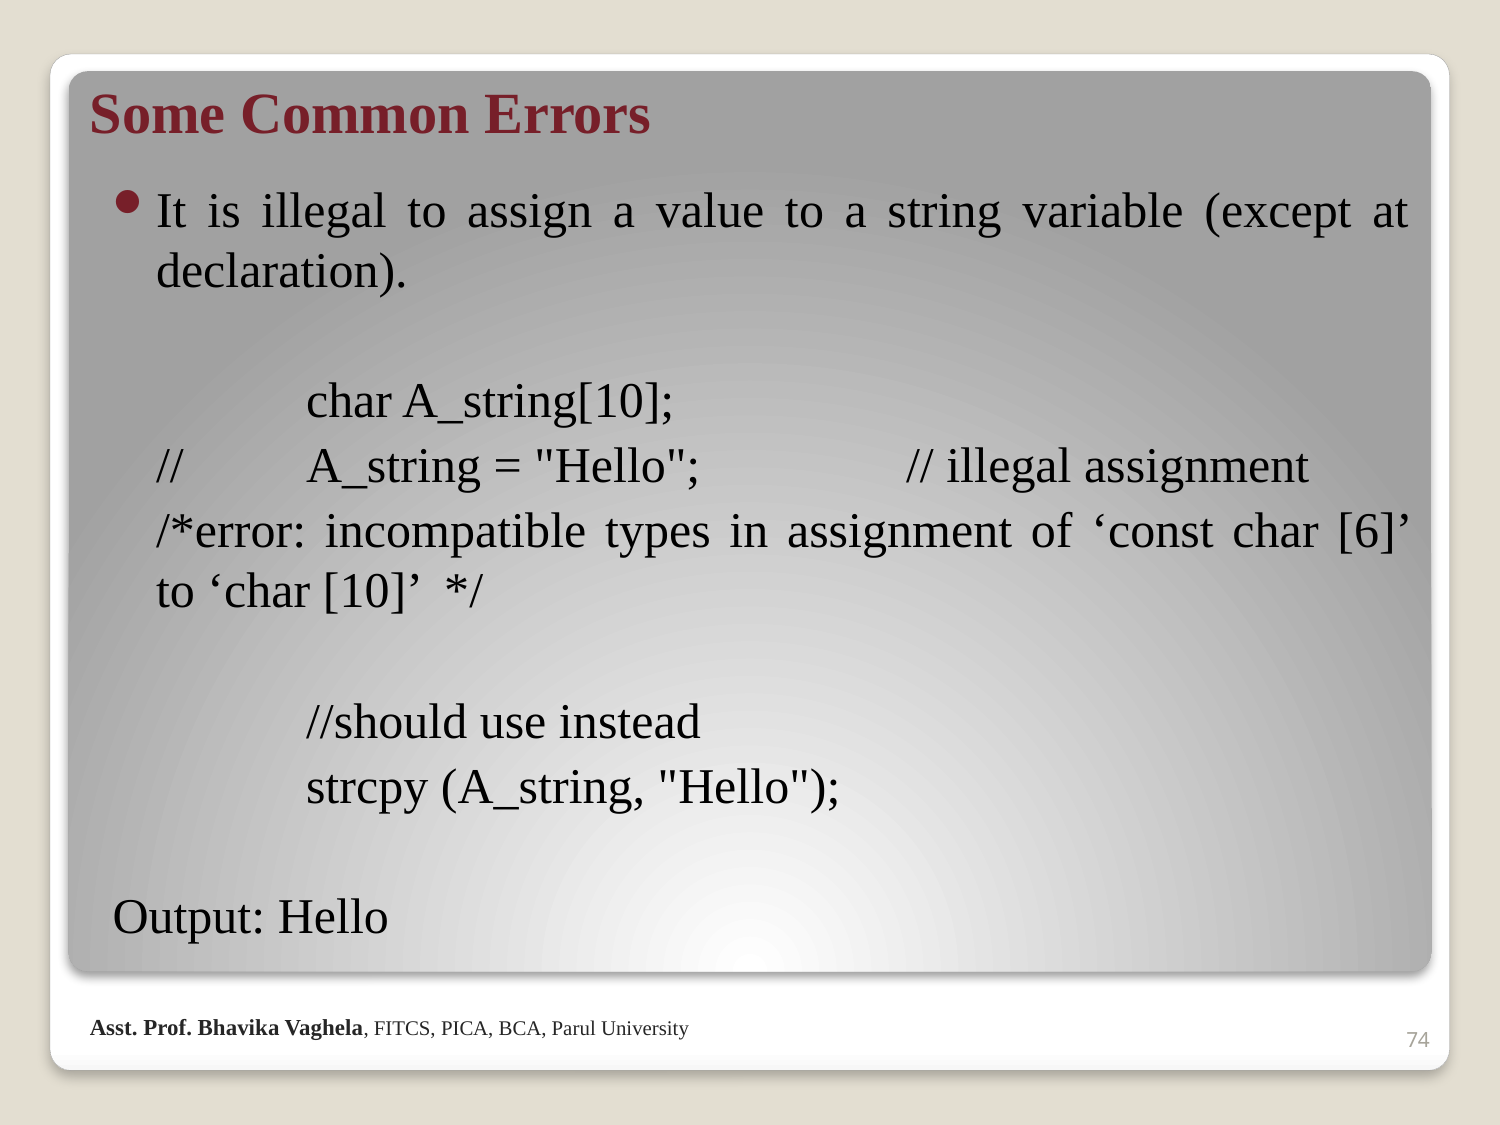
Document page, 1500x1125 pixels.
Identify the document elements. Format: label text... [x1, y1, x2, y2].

title Some Common Errors [75, 50, 1418, 153]
list It is illegal to assign a value to a string variable (except at declaration). char A_string[10]; // A_string = "Hello"; // illegal assignment /*error: incompatible types in assignment of ‘const char [6]’ to ‘char [10]’ */ //should use instead strcpy (A_string, "Hello"); Output: Hello [82, 161, 1425, 1002]
slide_number 74 [1369, 1002, 1445, 1063]
text_box [62, 162, 1405, 1013]
footer Asst. Prof. Bhavika Vaghela, FITCS, PICA, BCA, Parul University [75, 999, 763, 1048]
